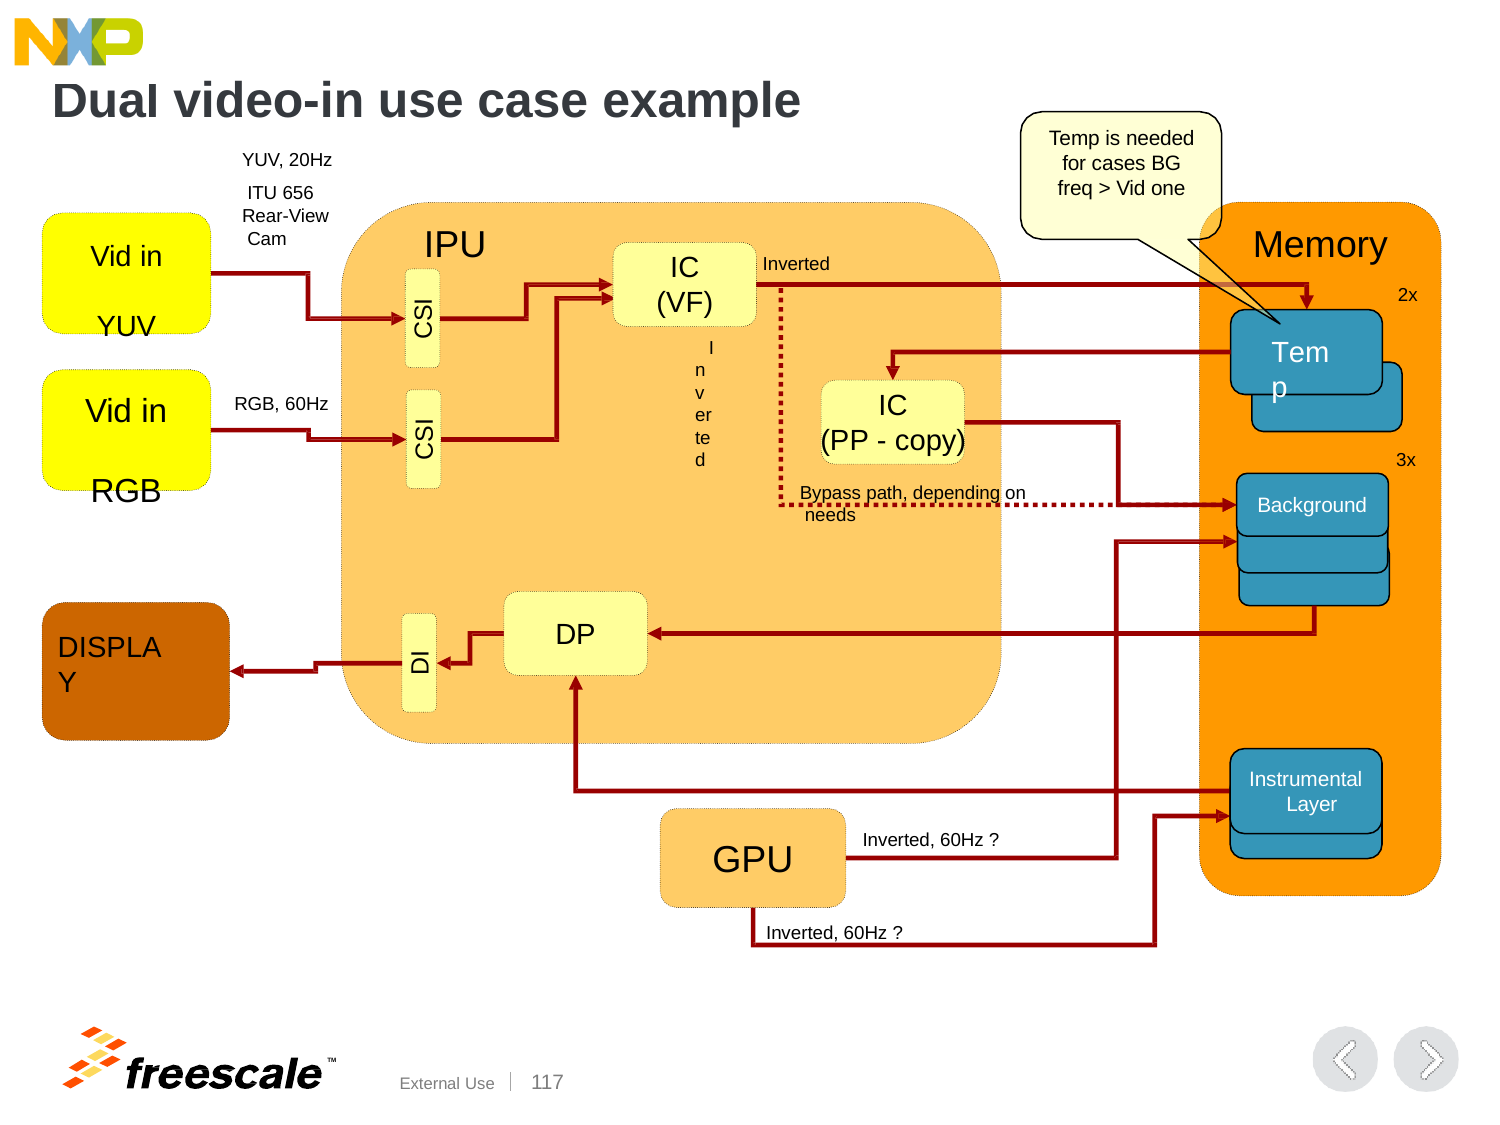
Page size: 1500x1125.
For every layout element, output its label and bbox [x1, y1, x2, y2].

footer [325, 1054, 339, 1125]
text_box [239, 134, 337, 249]
title [49, 65, 807, 256]
slide_number [397, 1068, 568, 1125]
picture [1393, 1026, 1459, 1092]
text_box [0, 0, 156, 84]
picture [1312, 1026, 1378, 1092]
text_box [232, 389, 332, 415]
text_box [860, 825, 1002, 851]
text_box [42, 111, 1442, 948]
